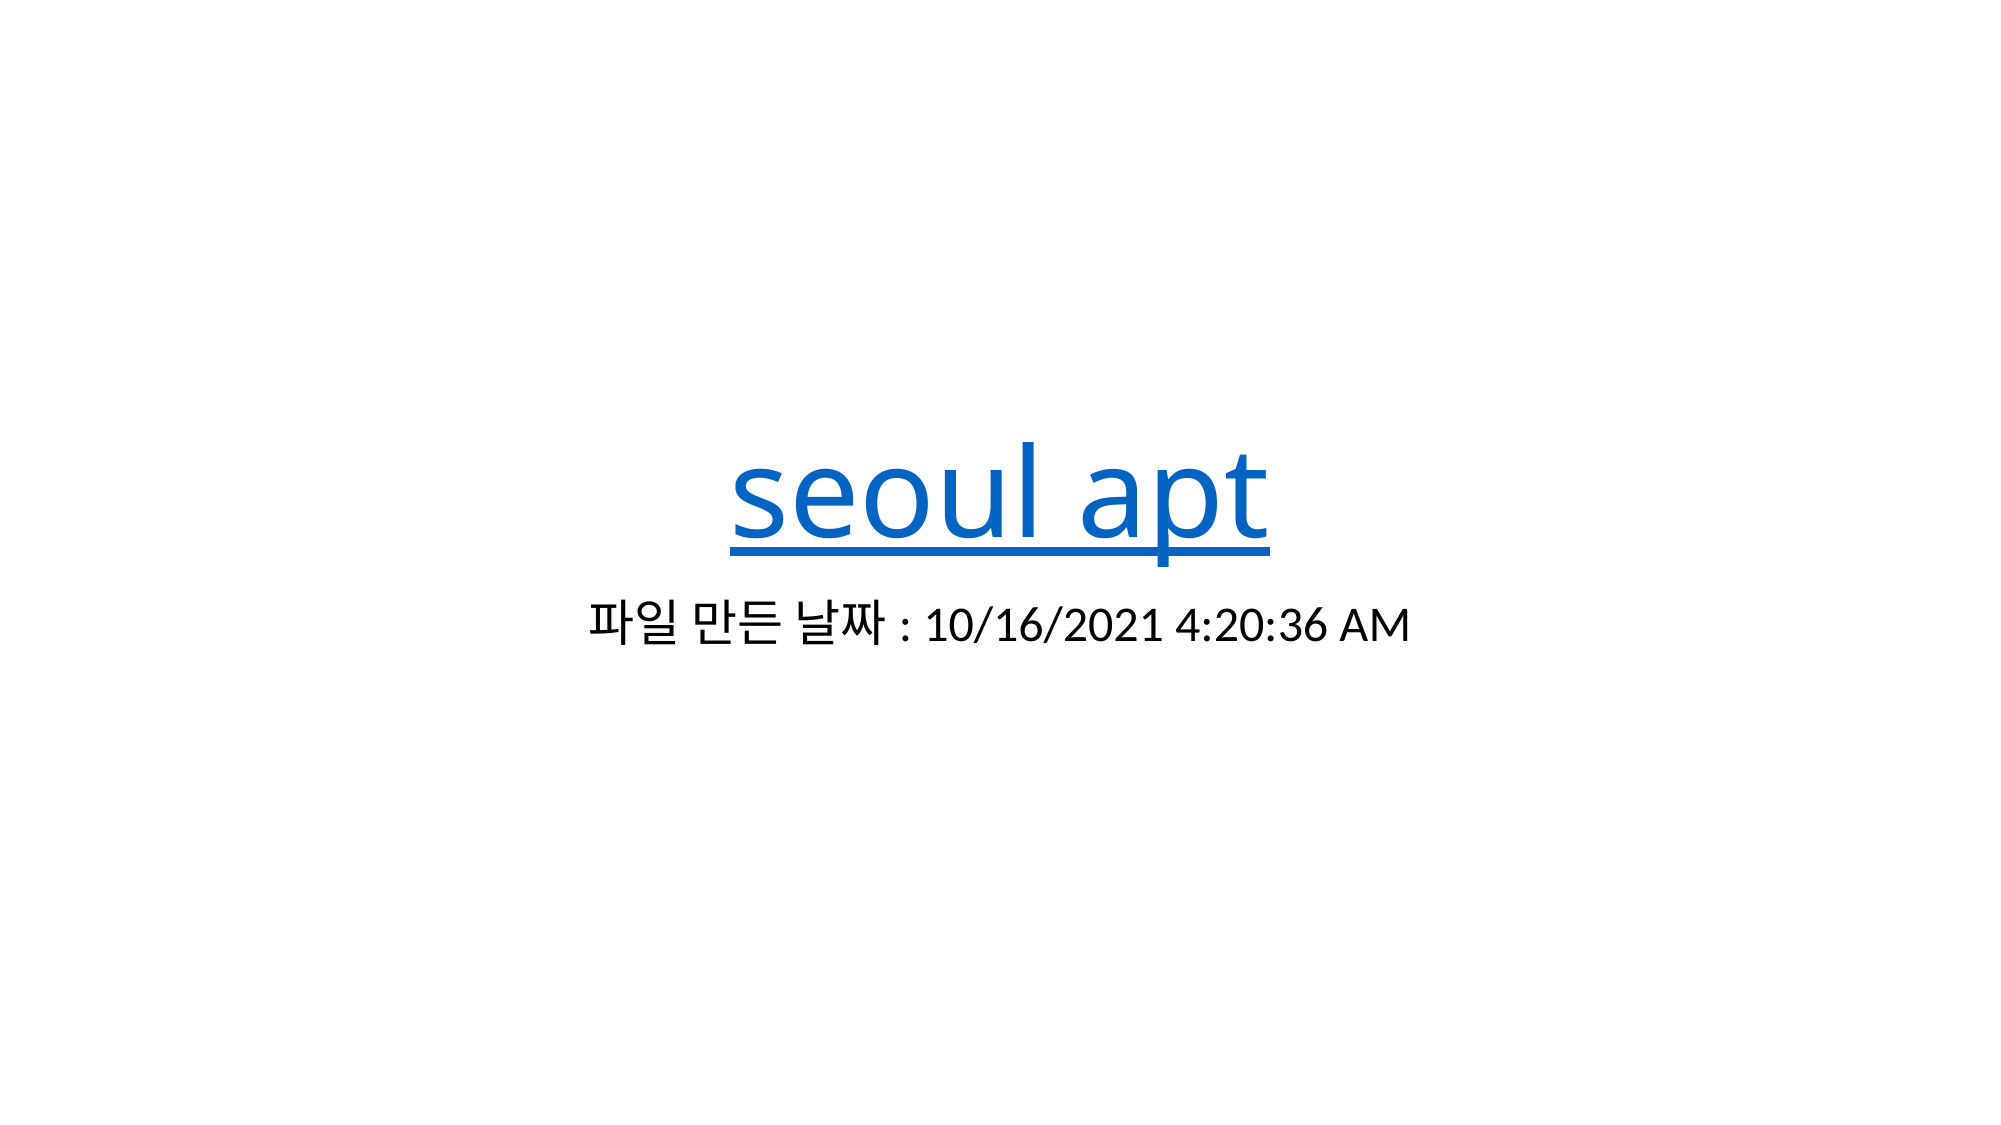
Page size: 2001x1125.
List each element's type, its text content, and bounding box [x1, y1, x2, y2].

subtitle 파일 만든 날짜: 10/16/2021 4:20:36 AM [249, 590, 1750, 863]
title seoul apt [249, 184, 1750, 576]
